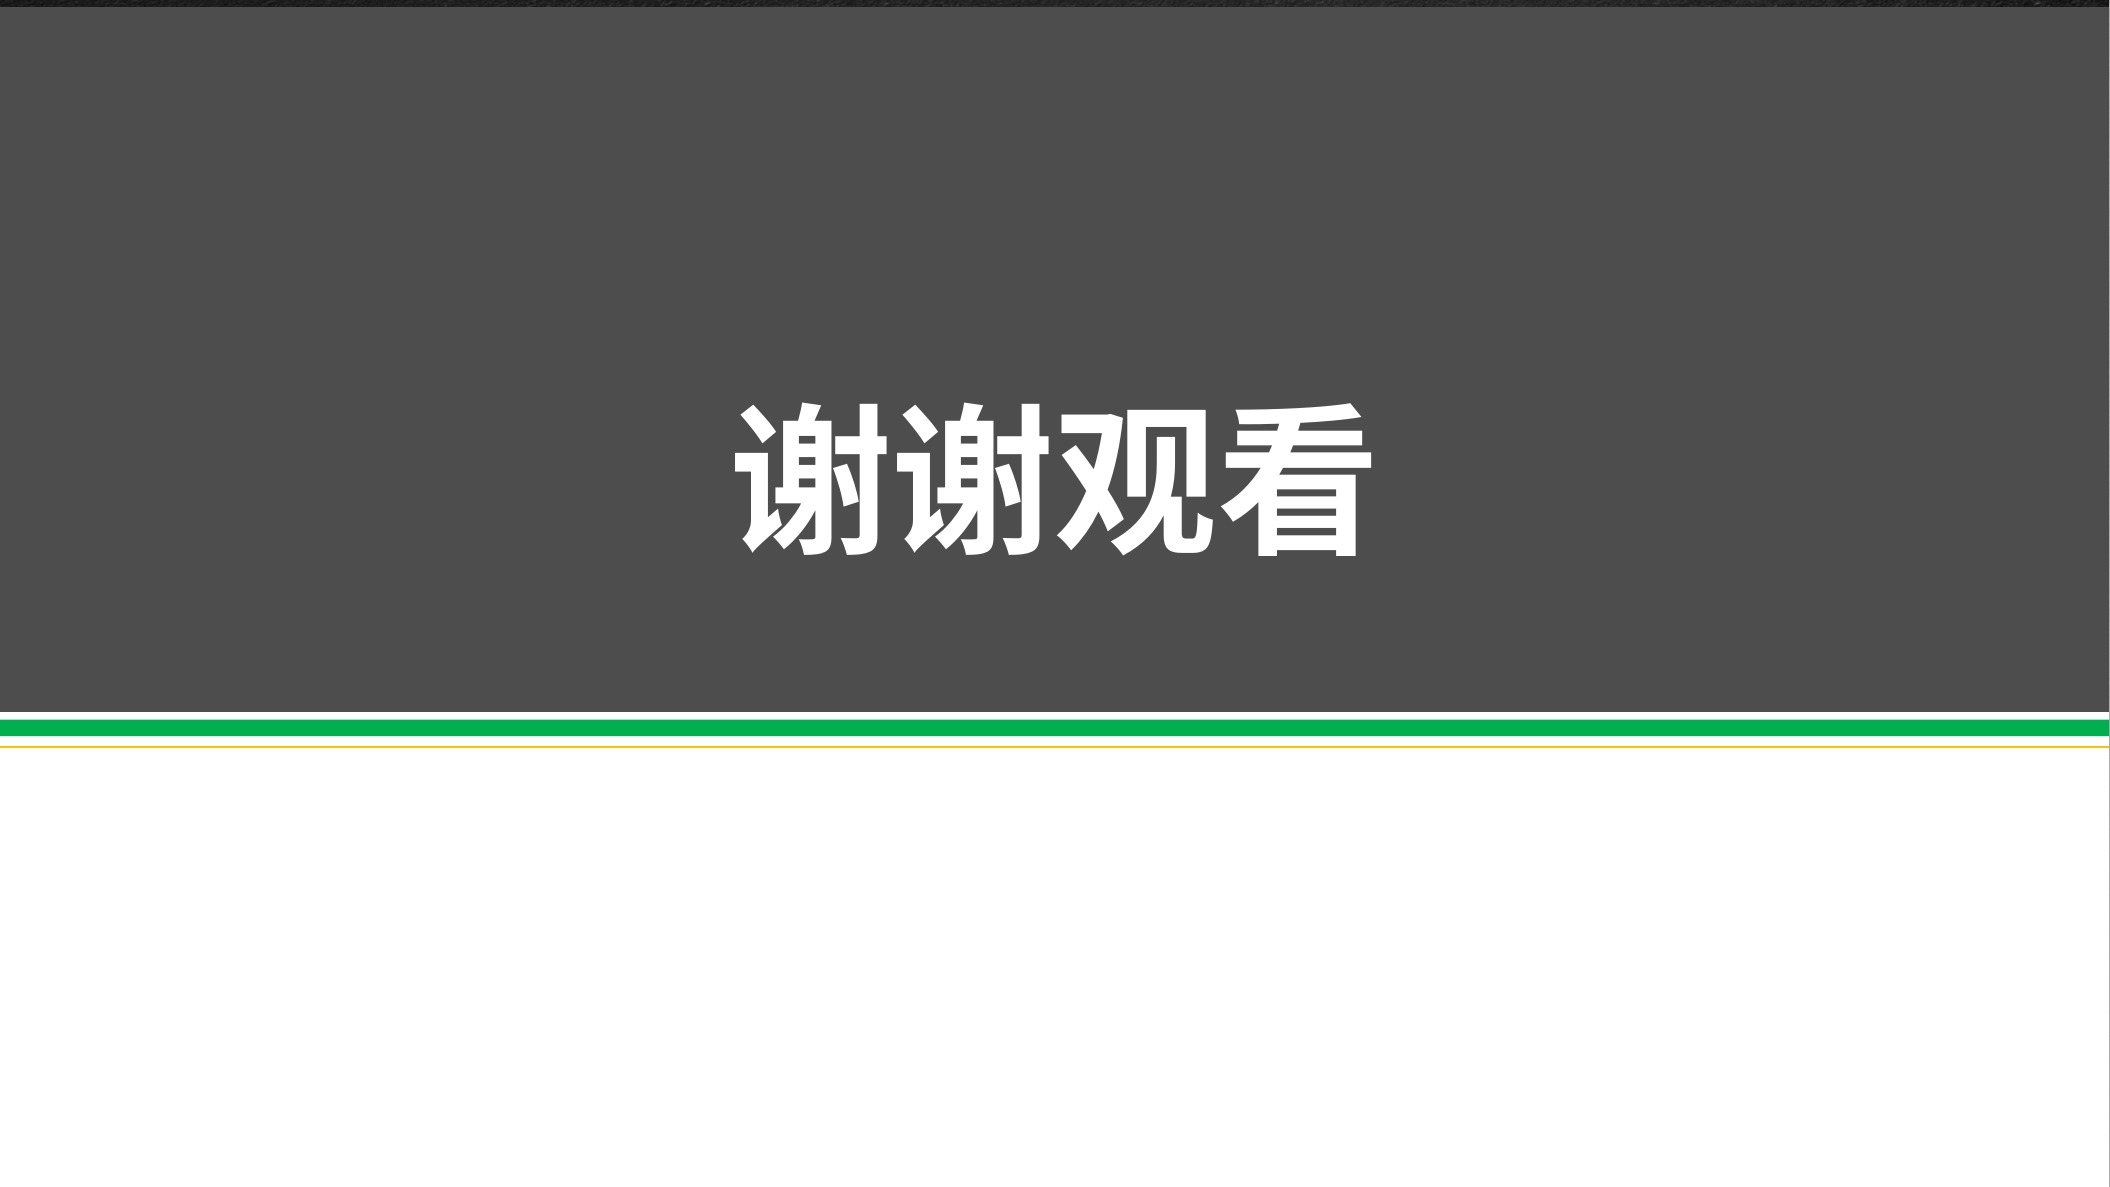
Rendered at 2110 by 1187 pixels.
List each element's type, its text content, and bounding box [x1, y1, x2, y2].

text_box [0, 748, 2110, 1187]
text_box [0, 719, 2110, 737]
title 谢谢观看 [539, 362, 1570, 615]
text_box [0, 737, 2110, 746]
text_box [0, 6, 2110, 713]
picture [0, 0, 2110, 6]
text_box [0, 713, 2110, 719]
